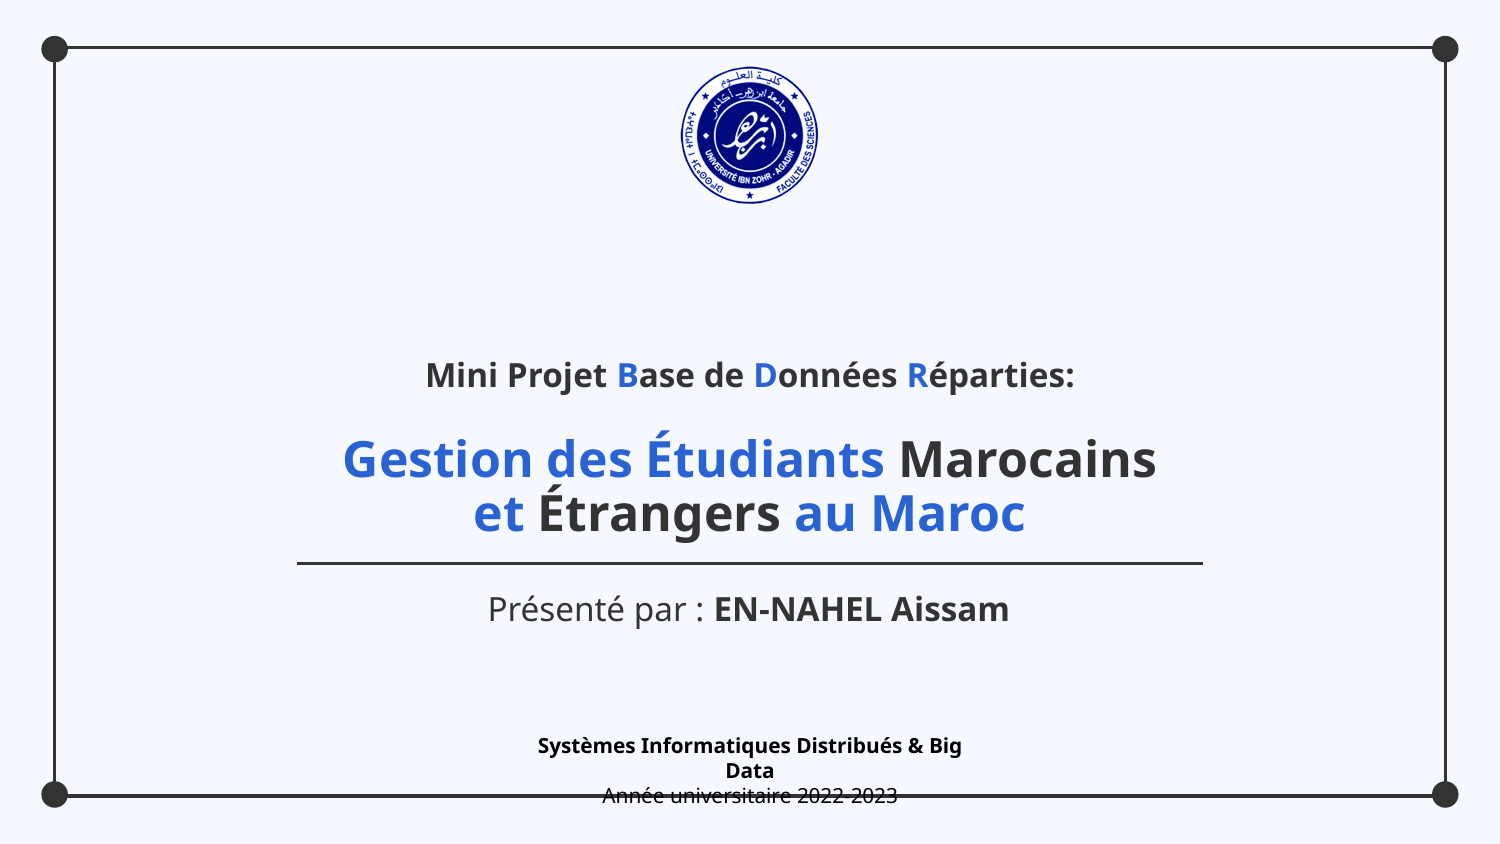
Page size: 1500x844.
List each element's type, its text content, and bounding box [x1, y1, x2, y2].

text_box Systèmes Informatiques Distribués & Big Data Année universitaire 2022-2023 [505, 725, 995, 816]
title Mini Projet Base de Données Réparties: Gestion des Étudiants Marocains et Étrangers au Maroc [306, 207, 1194, 558]
subtitle Présenté par : EN-NAHEL Aissam [472, 572, 1028, 641]
picture [673, 59, 827, 213]
